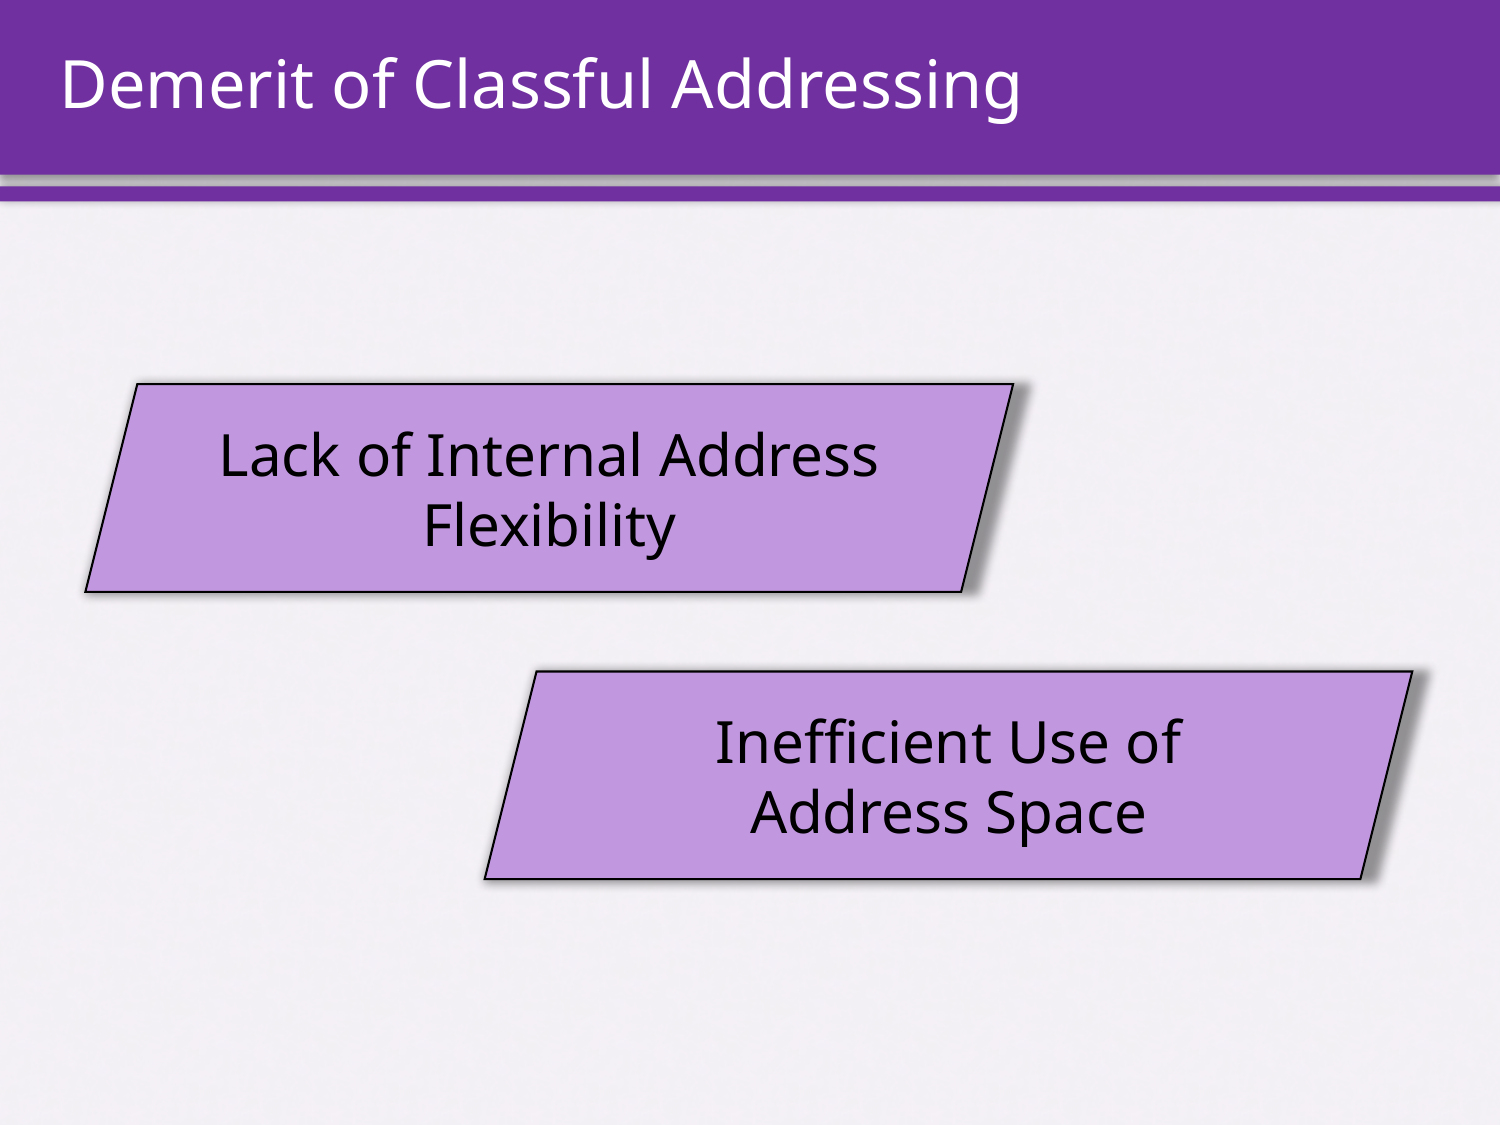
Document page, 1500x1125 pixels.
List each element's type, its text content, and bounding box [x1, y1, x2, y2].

text_box Inefficient Use of Address Space [483, 670, 1414, 881]
text_box Lack of Internal Address Flexibility [84, 383, 1015, 593]
title Demerit of Classful Addressing [44, 0, 1464, 175]
